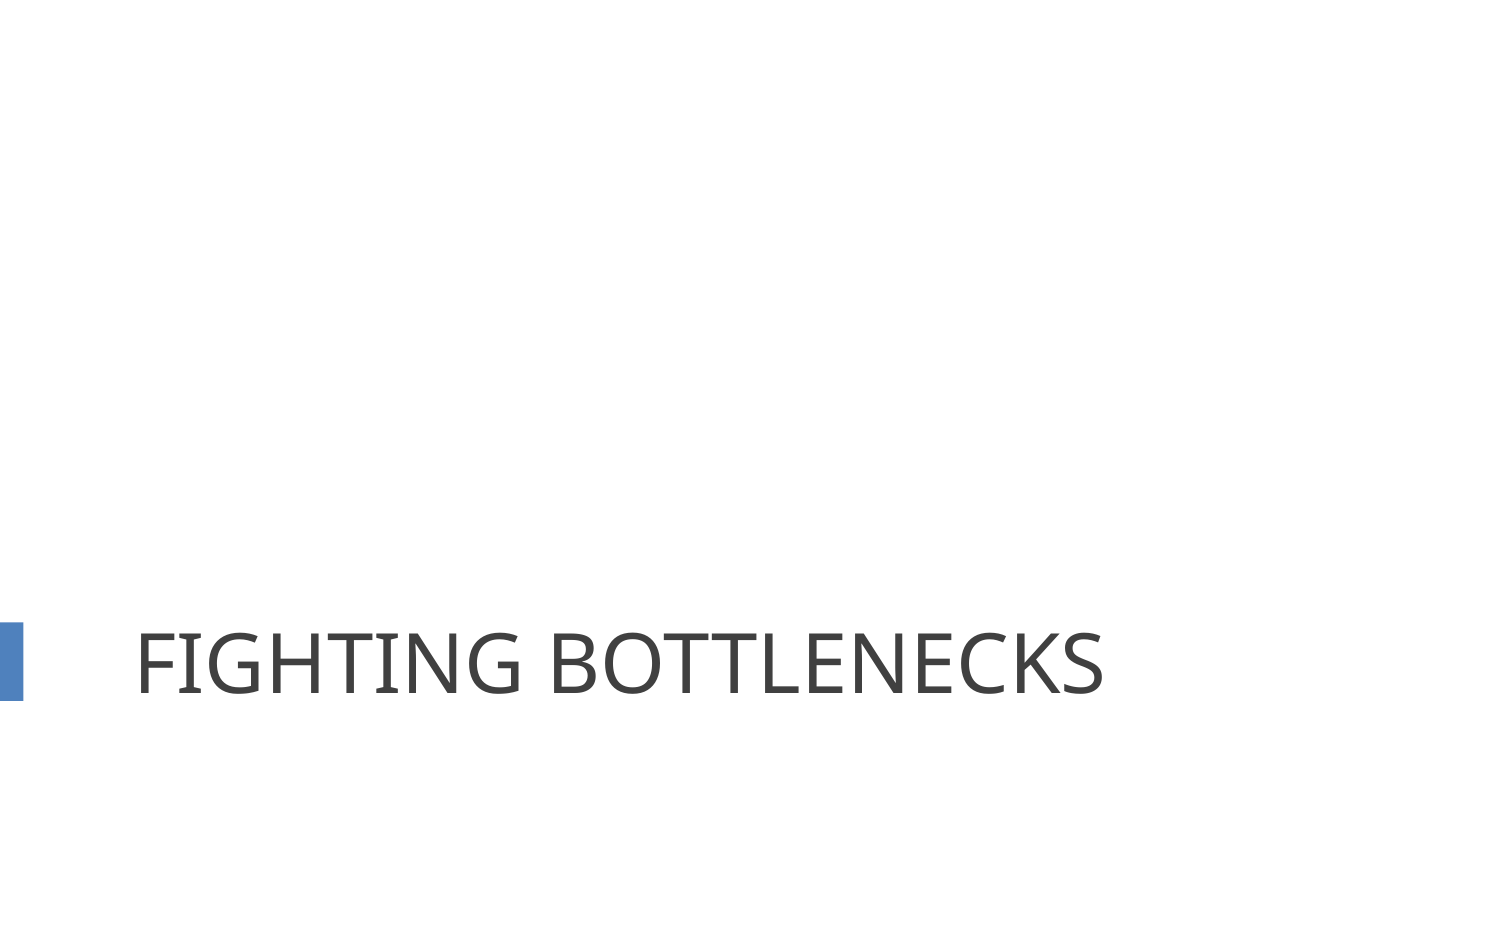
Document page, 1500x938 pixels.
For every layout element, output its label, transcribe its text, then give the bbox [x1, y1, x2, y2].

title Fighting Bottlenecks [118, 602, 1394, 789]
